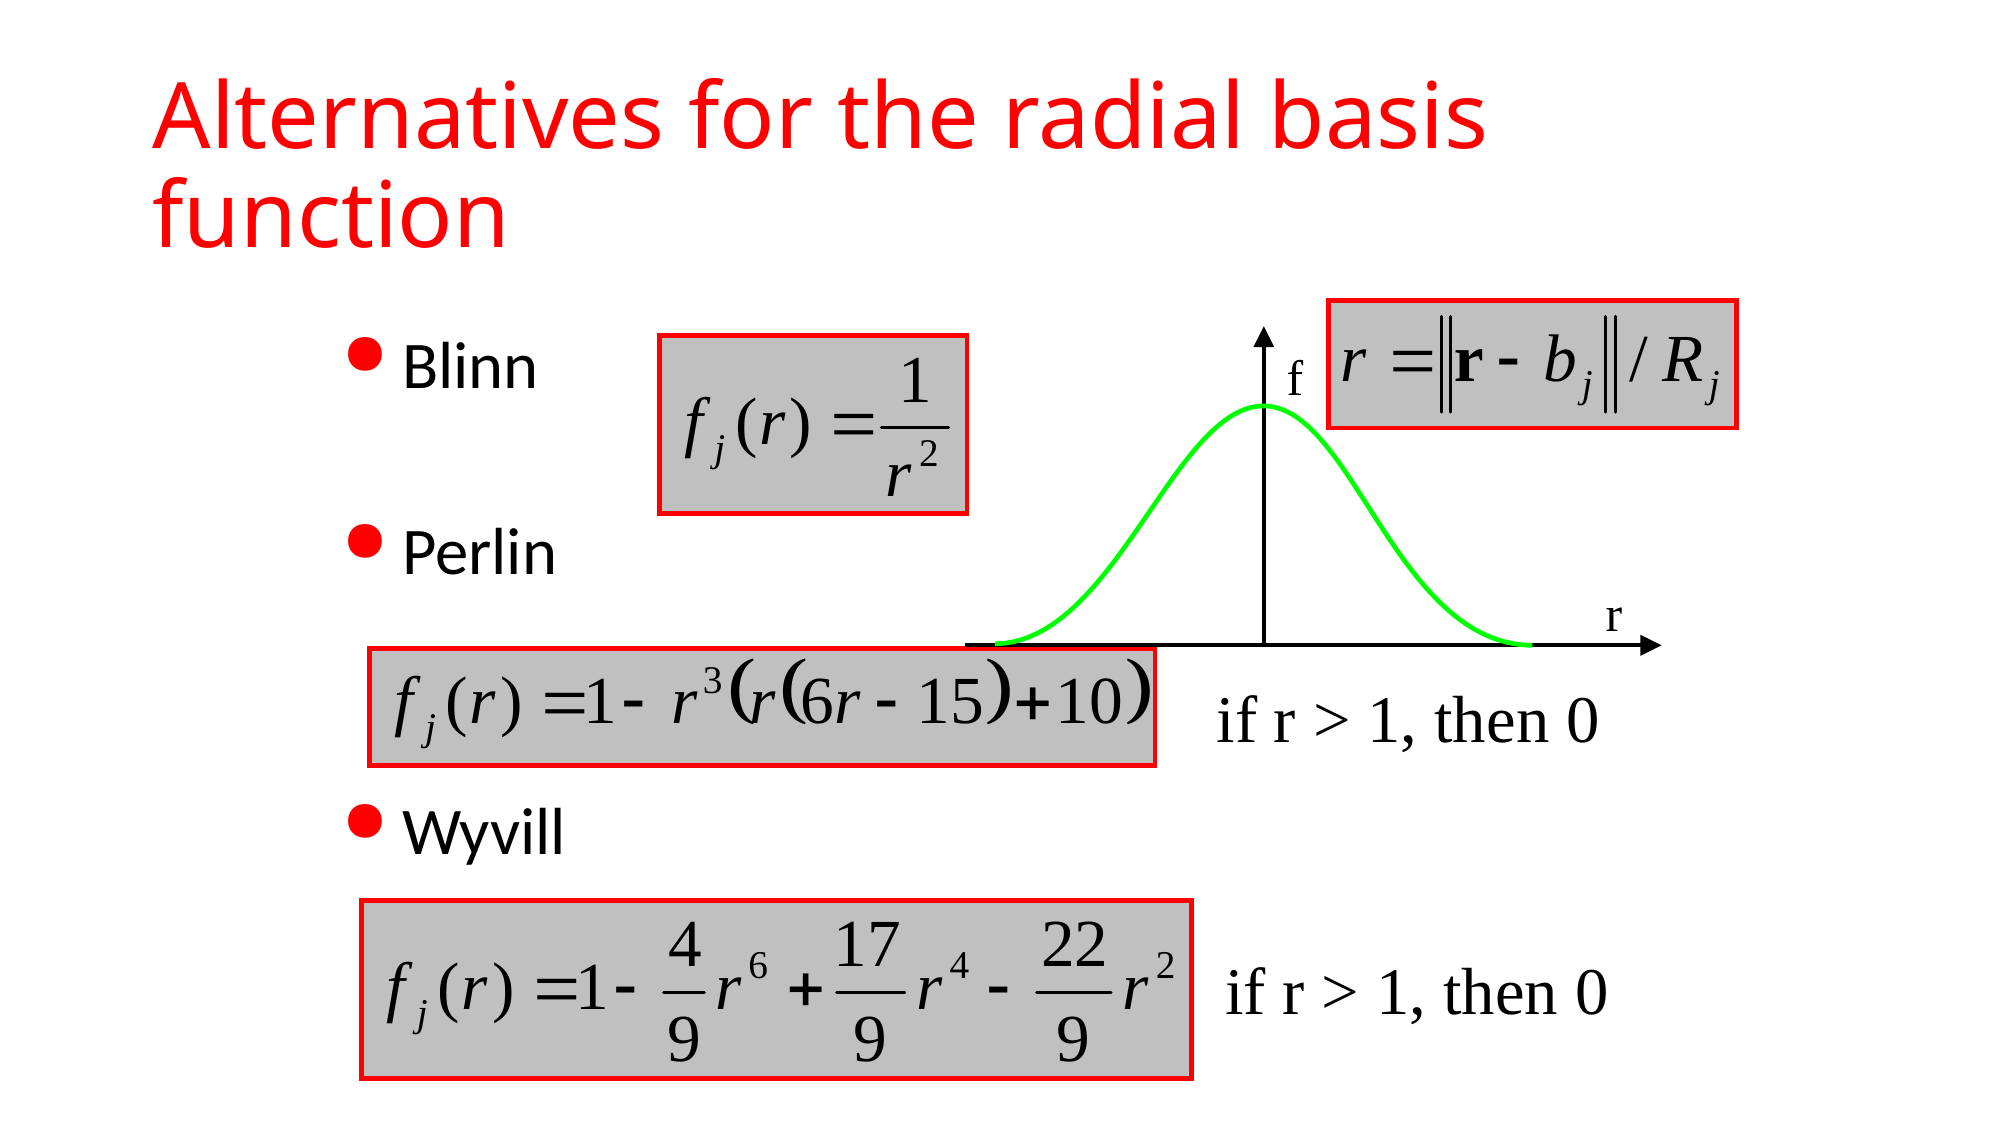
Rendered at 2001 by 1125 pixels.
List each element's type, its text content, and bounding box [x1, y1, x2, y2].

text_box if r > 1, then 0 [1201, 668, 1616, 764]
text_box r [1590, 574, 1638, 645]
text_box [363, 902, 1189, 1077]
text_box f [1271, 337, 1319, 413]
text_box Blinn Perlin Wyvill [330, 314, 974, 1106]
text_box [1330, 302, 1735, 426]
text_box [1264, 405, 1525, 645]
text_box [372, 650, 1153, 763]
text_box if r > 1, then 0 [1210, 940, 1624, 1036]
title Alternatives for the radial basis function [137, 59, 1863, 278]
text_box [995, 405, 1263, 645]
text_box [661, 337, 965, 512]
